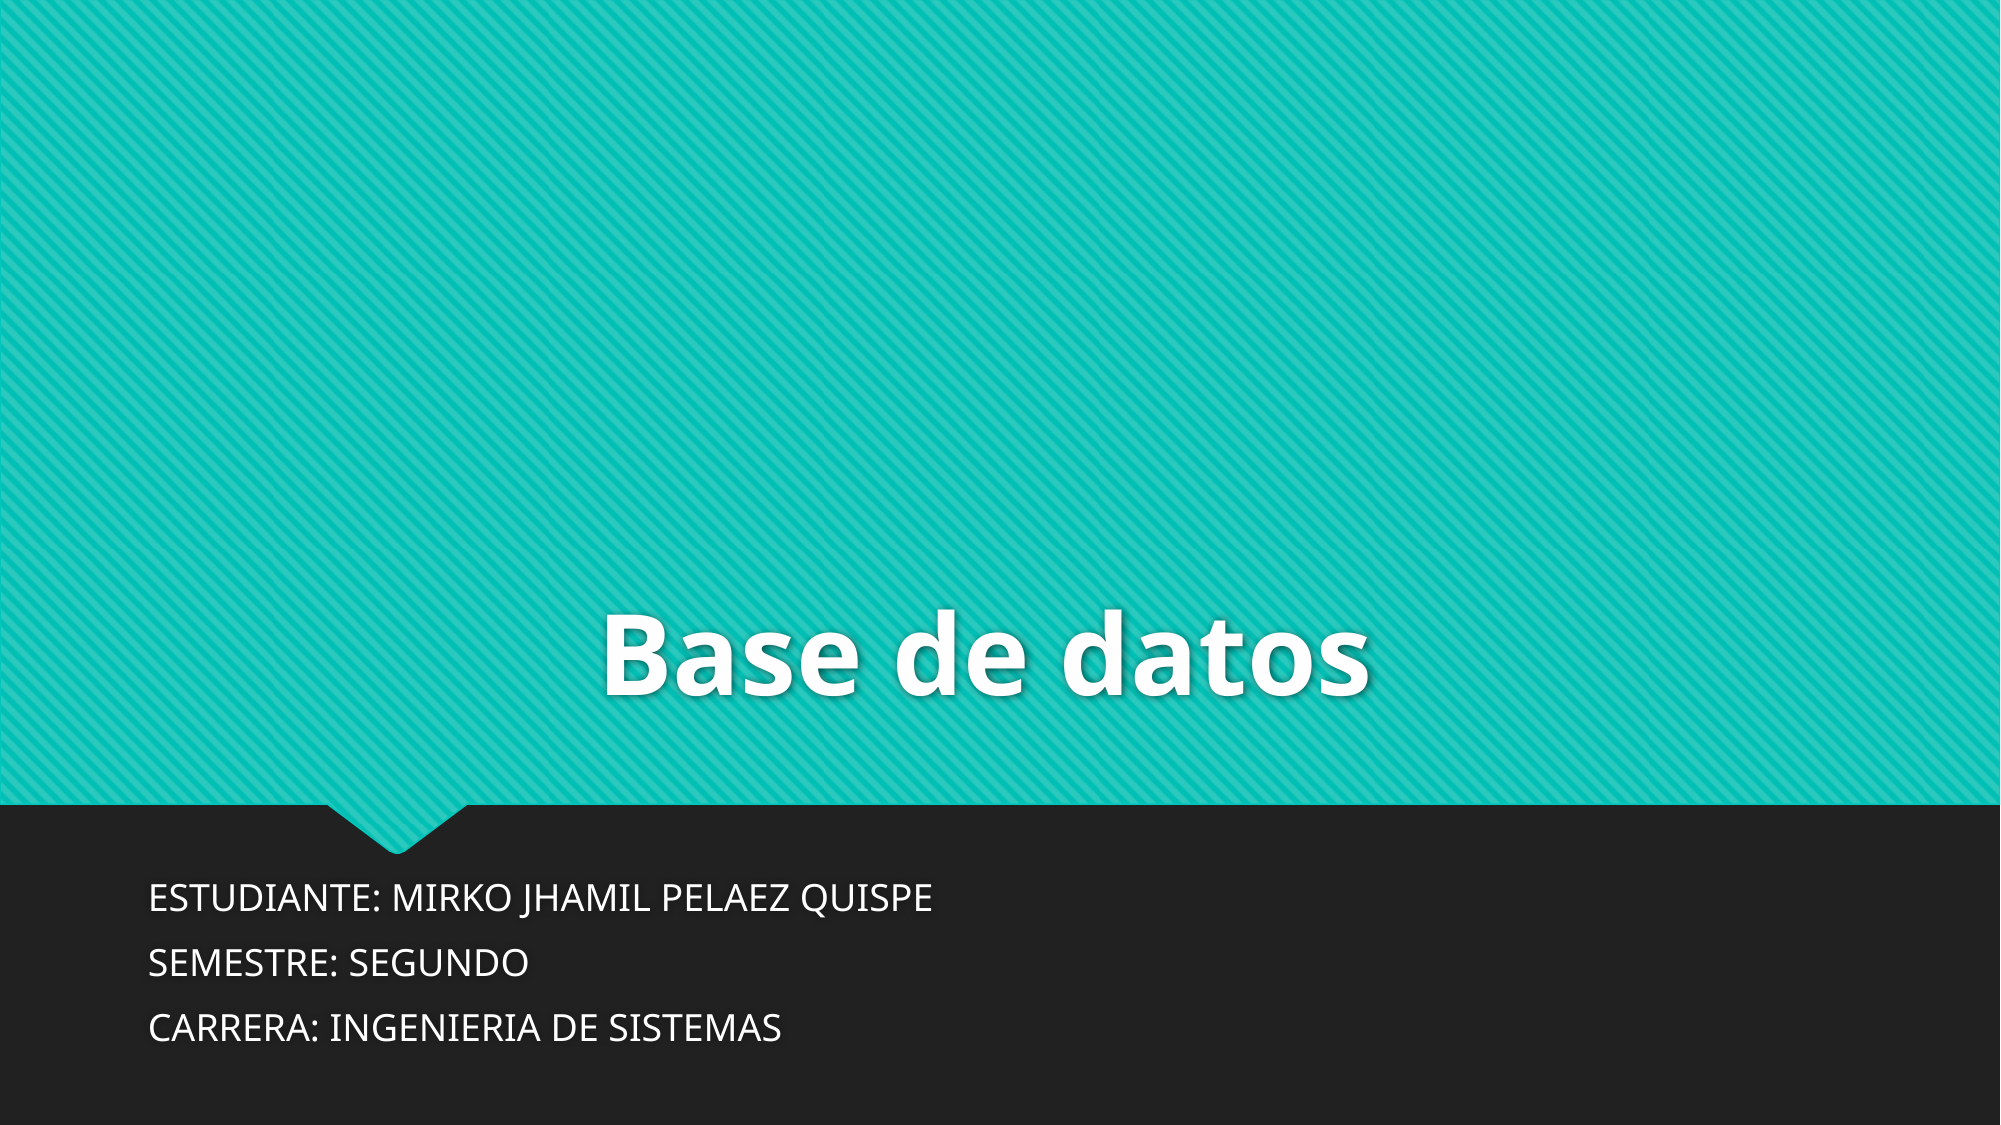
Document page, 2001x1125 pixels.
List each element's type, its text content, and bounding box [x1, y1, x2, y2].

title Base de datos [132, 237, 1868, 726]
subtitle ESTUDIANTE: MIRKO JHAMIL PELAEZ QUISPE SEMESTRE: SEGUNDO CARRERA: INGENIERIA DE SISTEMAS [132, 866, 1868, 1097]
